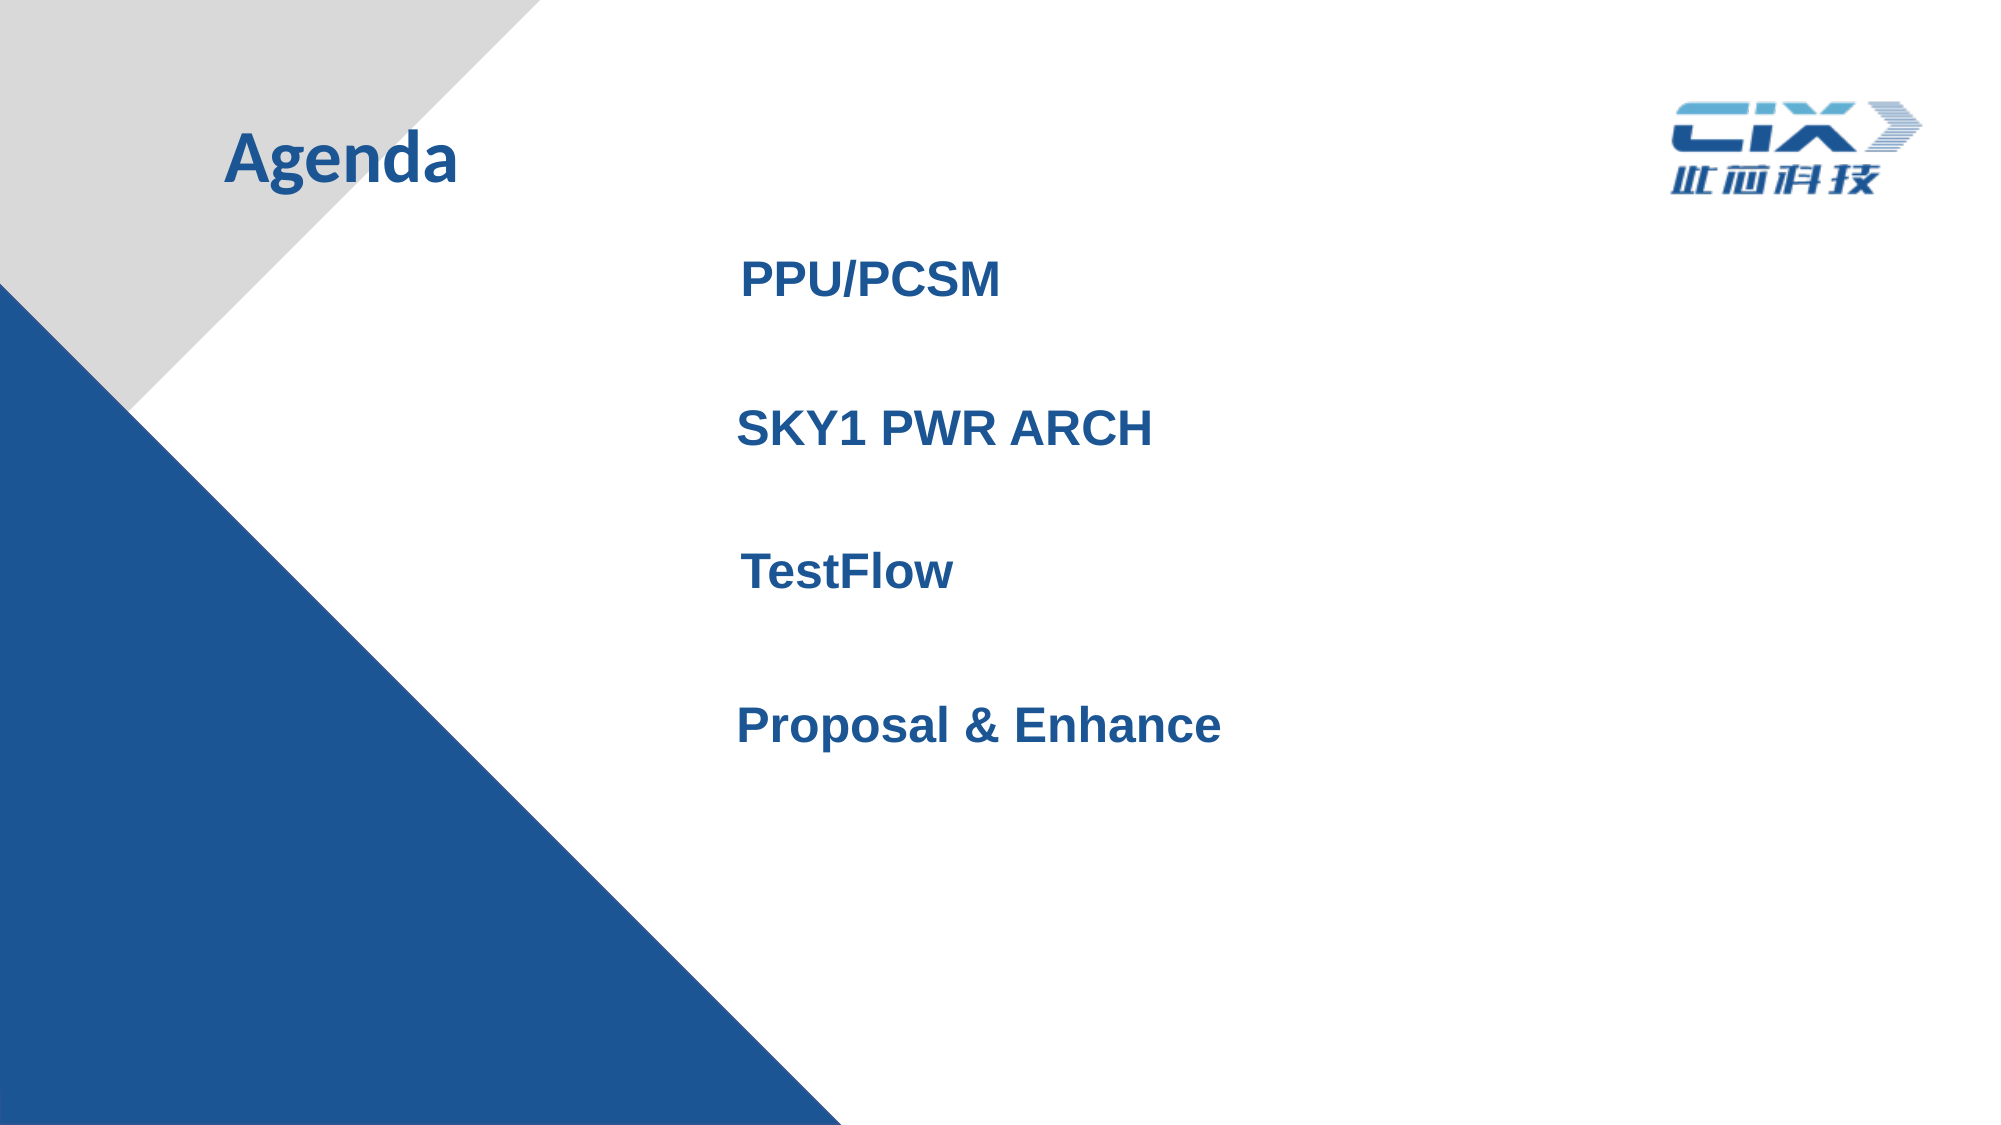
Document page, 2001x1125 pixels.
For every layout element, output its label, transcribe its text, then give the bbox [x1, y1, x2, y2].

list SKY1 PWR ARCH [721, 394, 1924, 496]
list Proposal & Enhance [721, 691, 1924, 793]
list PPU/PCSM [725, 246, 1954, 347]
list Agenda [209, 110, 669, 232]
picture [1644, 36, 1940, 246]
list TestFlow [725, 538, 1483, 639]
